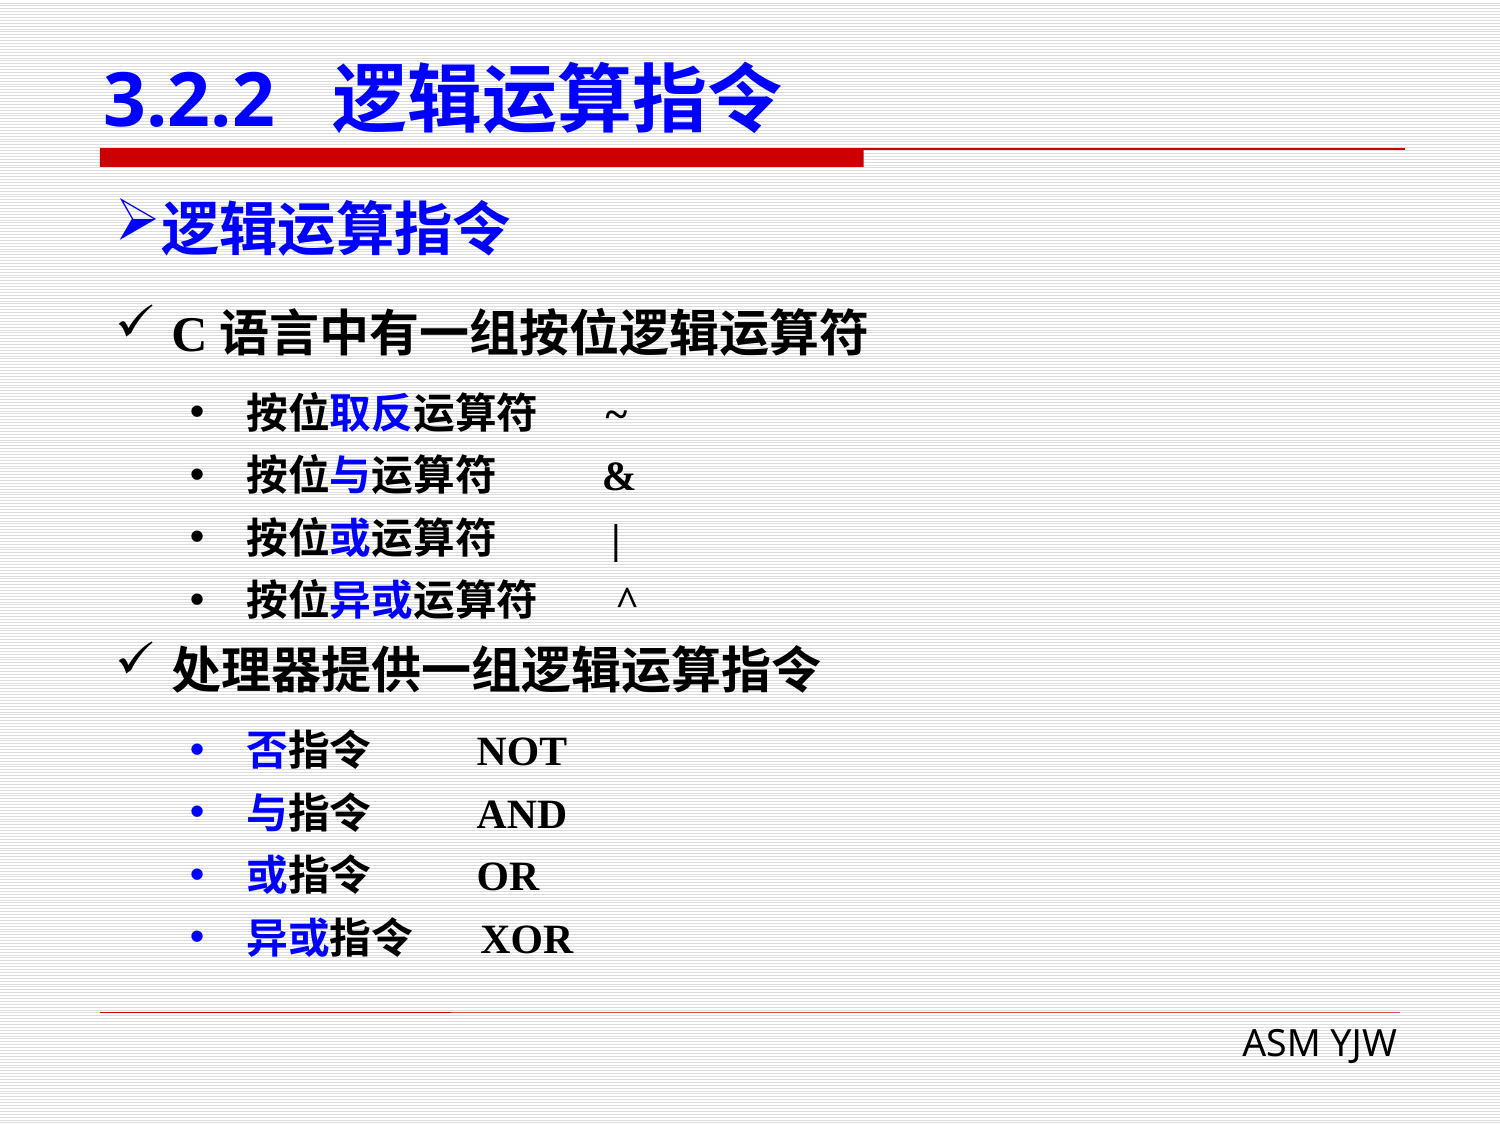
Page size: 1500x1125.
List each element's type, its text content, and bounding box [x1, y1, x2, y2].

text_box 逻辑运算指令 [100, 184, 1400, 270]
text_box C语言中有一组按位逻辑运算符 按位取反运算符 ~ 按位与运算符 & 按位或运算符 | 按位异或运算符 ^ 处理器提供一组逻辑运算指令 否指令 NOT 与指令 AND 或指令 OR 异或指令 XOR [100, 291, 1388, 969]
title 3.2.2 逻辑运算指令 [88, 42, 1448, 149]
